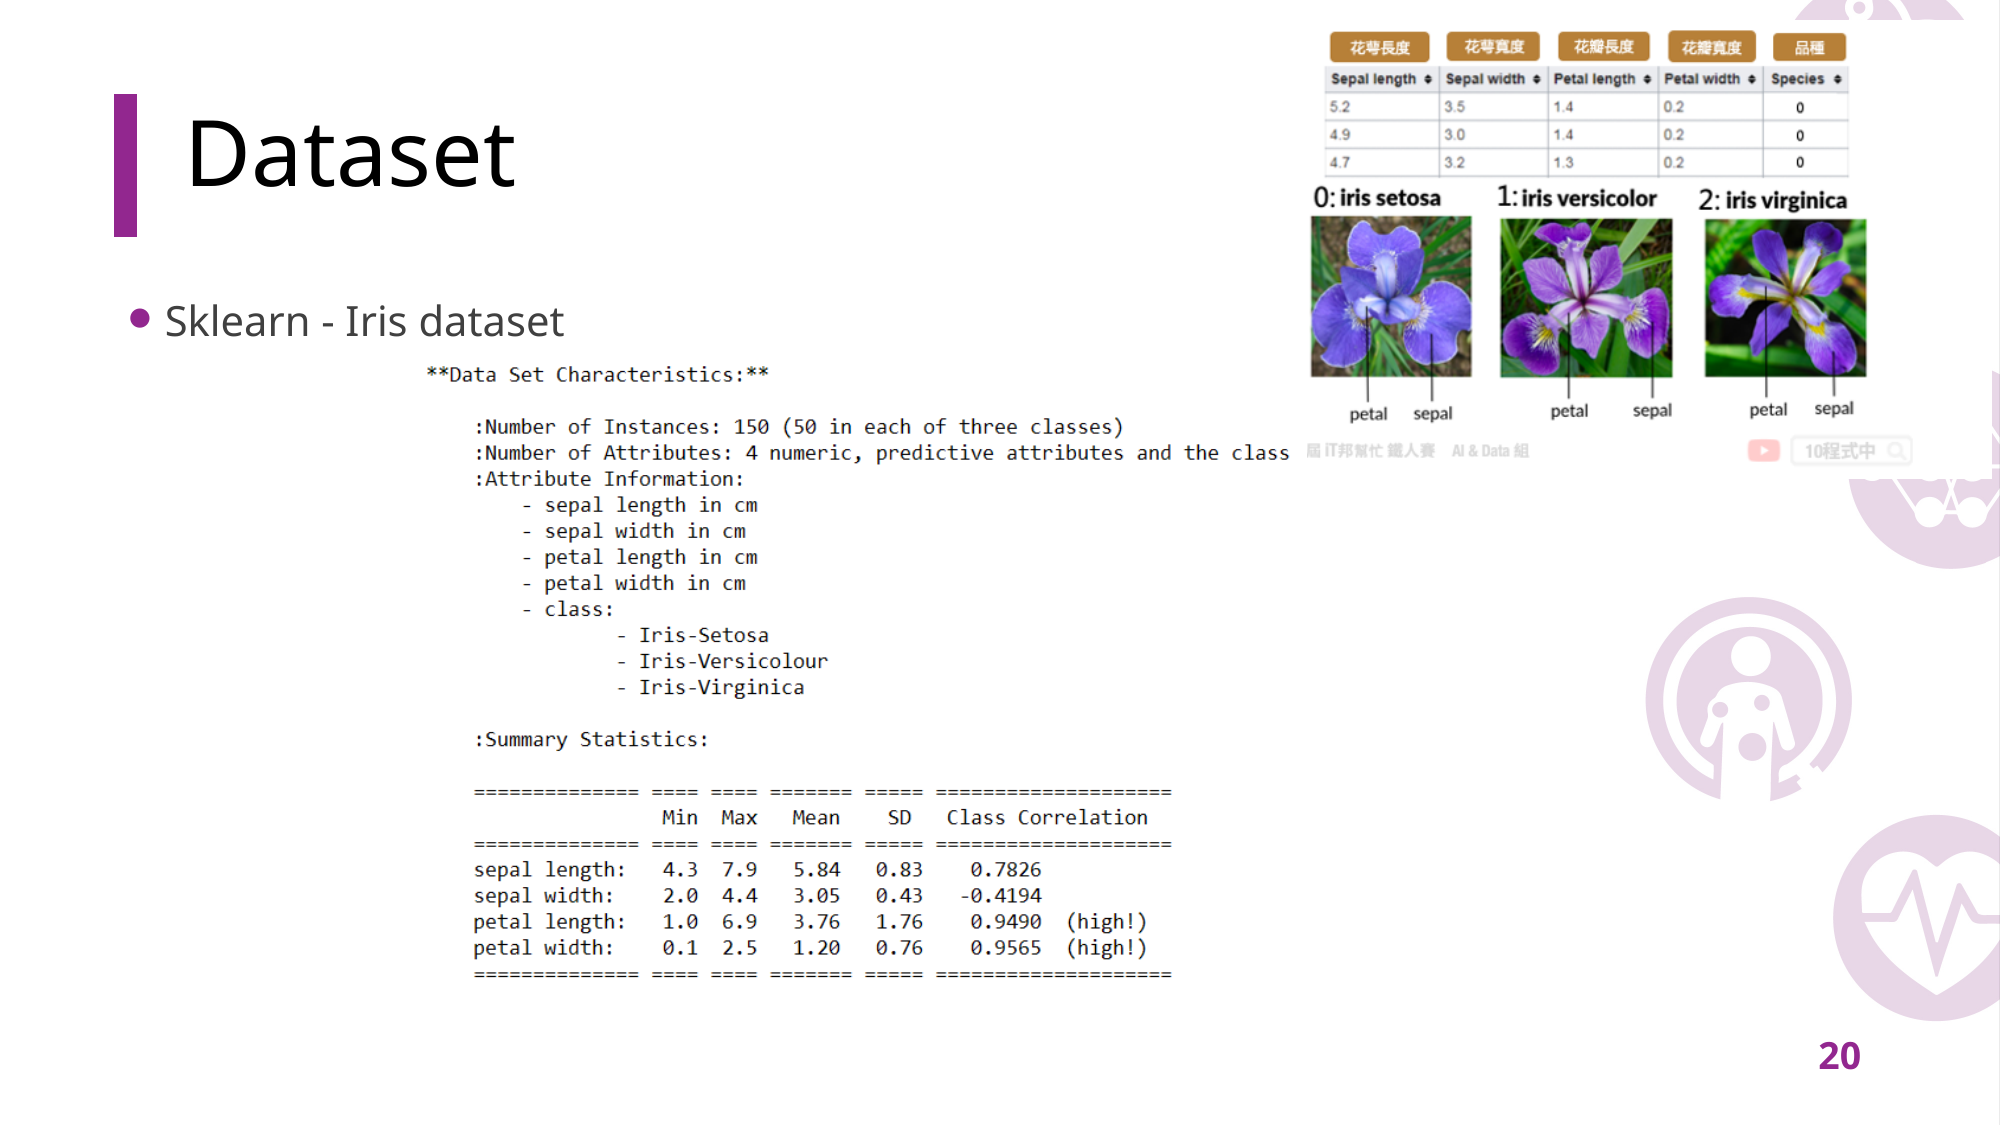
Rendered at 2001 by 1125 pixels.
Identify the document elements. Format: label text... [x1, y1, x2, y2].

list Sklearn - Iris dataset [112, 275, 1547, 1042]
title Dataset [170, 99, 1202, 226]
slide_number 19 [1803, 1027, 1888, 1087]
picture [426, 1, 2000, 1125]
